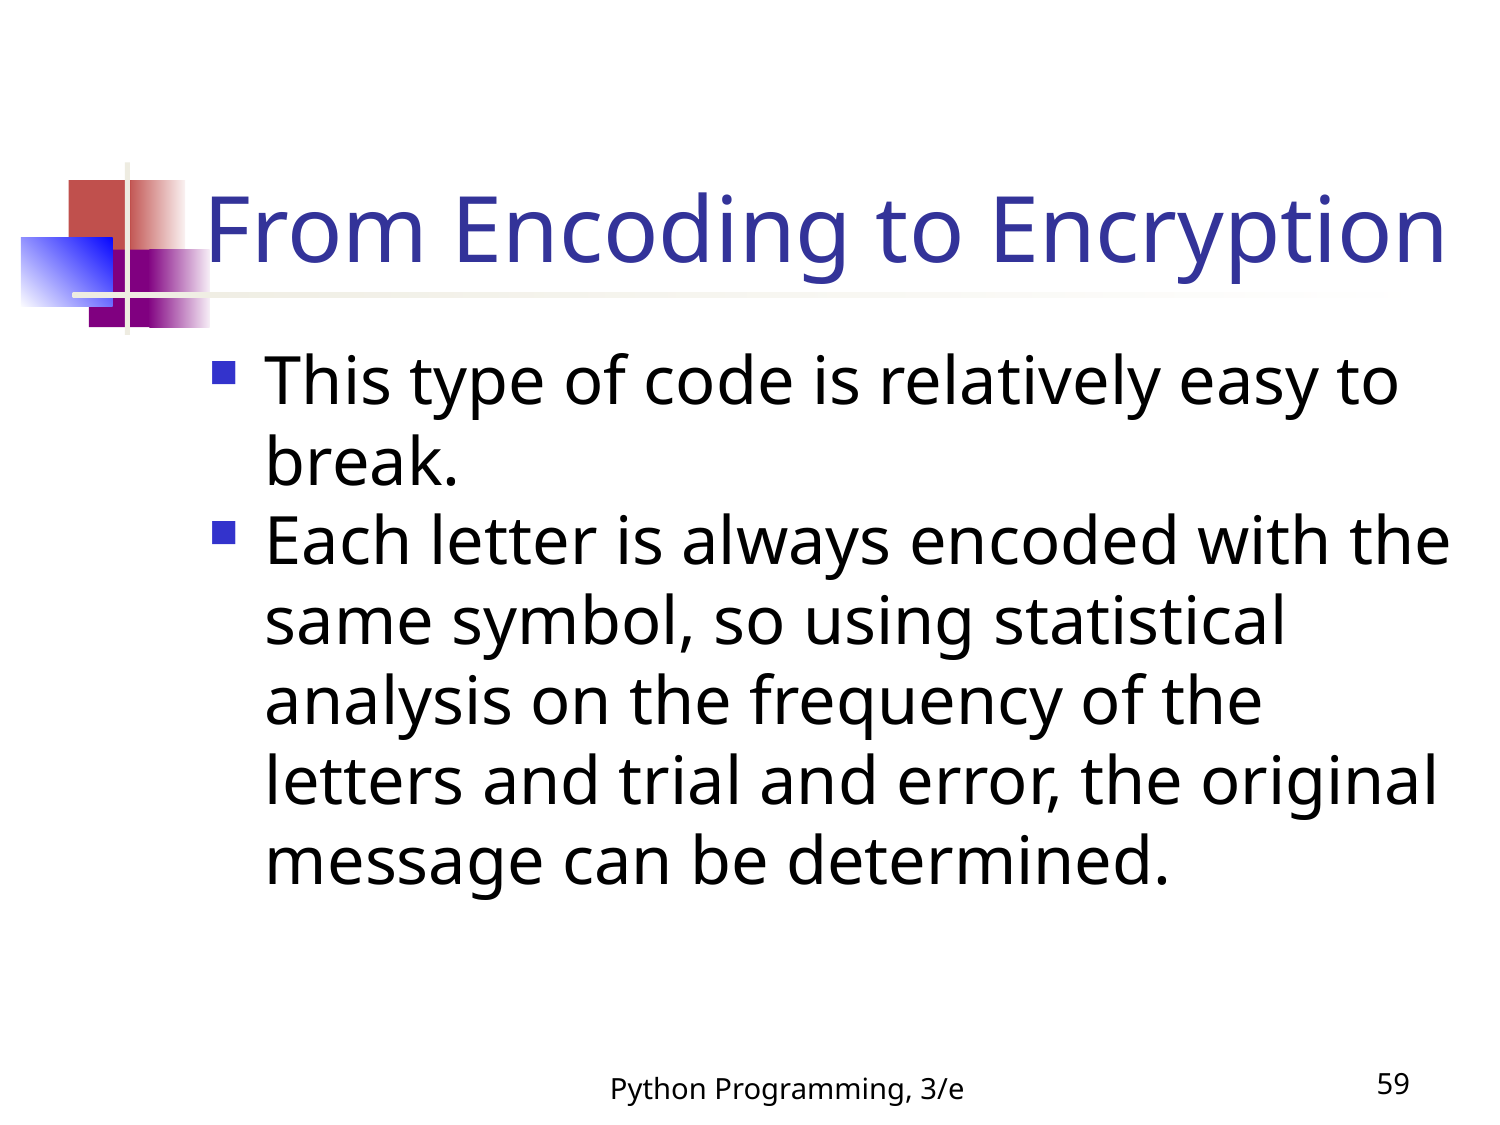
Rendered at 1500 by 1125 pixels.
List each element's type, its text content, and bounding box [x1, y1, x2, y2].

text_box From Encoding to Encryption [188, 101, 1467, 289]
text_box Python Programming, 3/e [549, 1037, 1025, 1113]
text_box <number> [1112, 1037, 1425, 1113]
text_box This type of code is relatively easy to break. Each letter is always encoded with the same symbol, so using statistical analysis on the frequency of the letters and trial and error, the original message can be determined. [193, 330, 1469, 1006]
